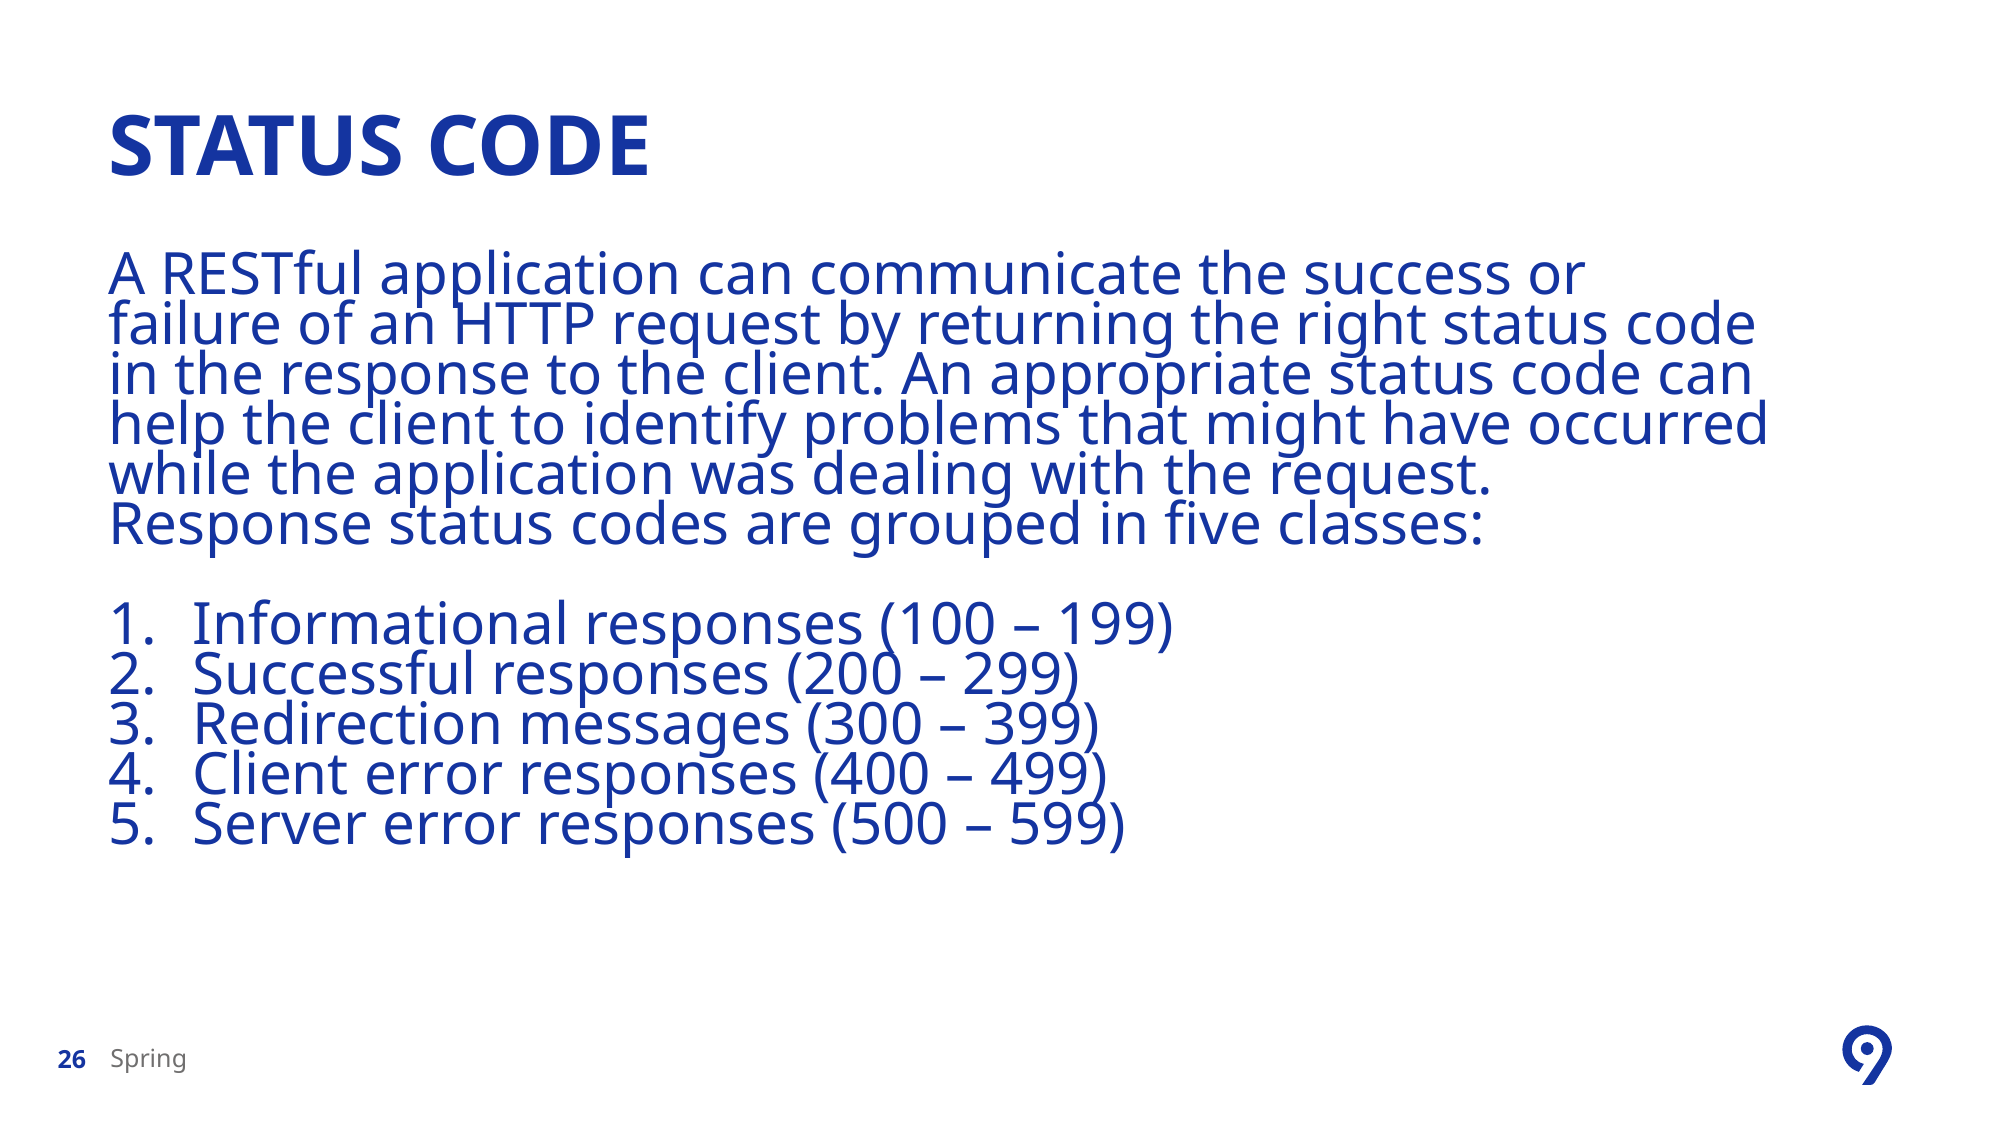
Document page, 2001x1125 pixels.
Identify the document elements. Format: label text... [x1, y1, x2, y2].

footer Spring [110, 1045, 1573, 1077]
title Status code [108, 84, 1759, 225]
slide_number 26 [57, 1045, 103, 1077]
list A RESTful application can communicate the success or failure of an HTTP request by returning the right status code in the response to the client. An appropriate status code can help the client to identify problems that might have occurred while the application was dealing with the request. Response status codes are grouped in five classes: Informational responses (100 – 199) Successful responses (200 – 299) Redirection messages (300 – 399) Client error responses (400 – 499) Server error responses (500 – 599) [108, 255, 1774, 1002]
